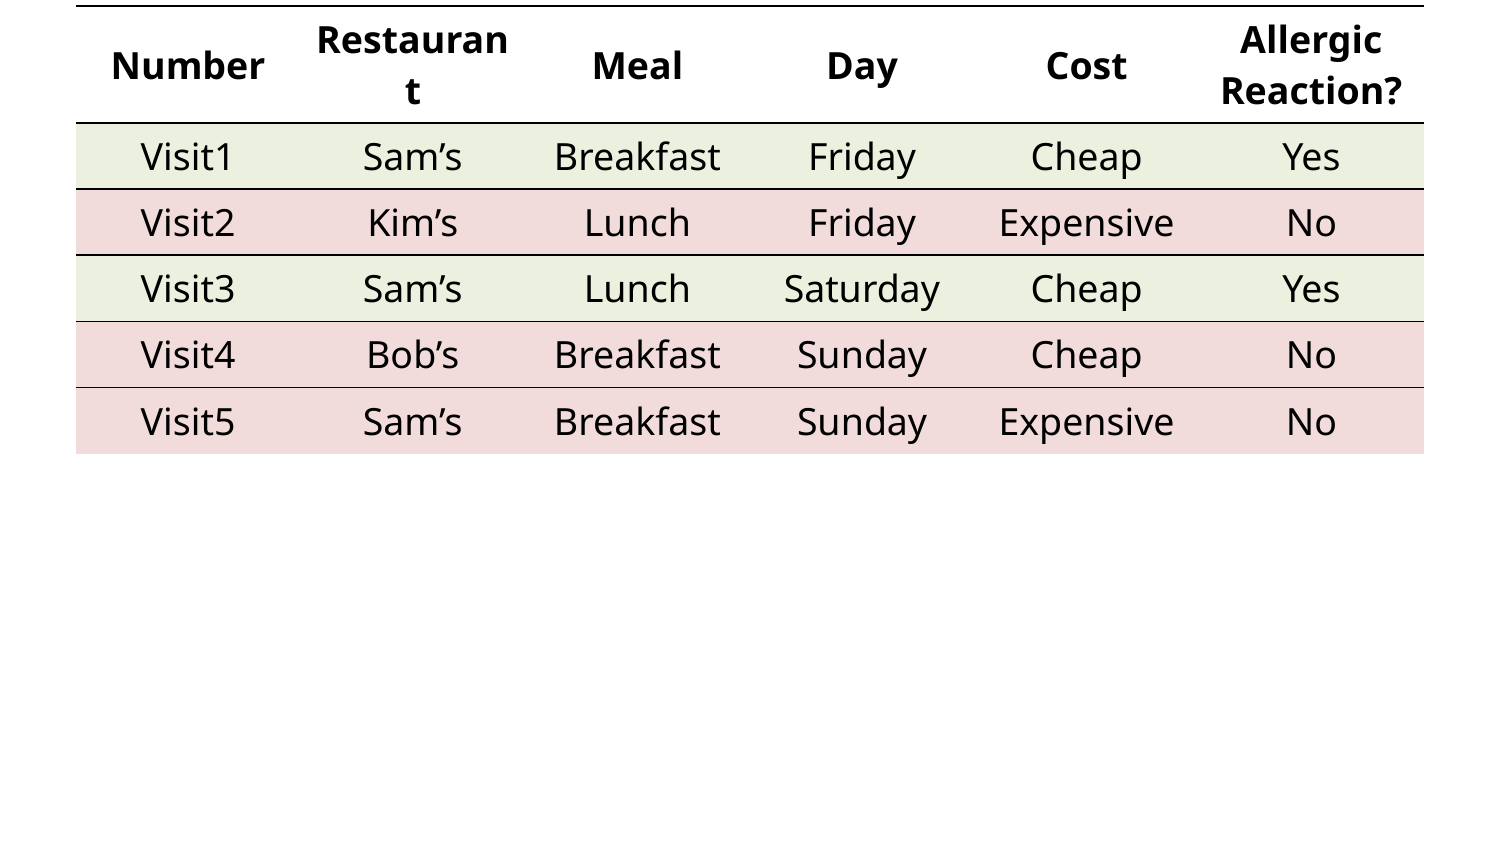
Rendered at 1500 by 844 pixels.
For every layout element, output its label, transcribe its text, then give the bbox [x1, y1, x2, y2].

table_cell Saturday [750, 256, 974, 321]
table_cell Cheap [974, 124, 1199, 188]
table_cell Breakfast [525, 388, 750, 454]
table_cell Lunch [525, 190, 750, 254]
table_cell Sunday [750, 322, 974, 387]
table_cell Sunday [750, 388, 974, 454]
table_cell Sam’s [301, 256, 525, 321]
table_cell Visit4 [76, 322, 301, 387]
table_cell Lunch [525, 256, 750, 321]
table_header Cost [974, 7, 1199, 122]
table_cell No [1199, 322, 1424, 387]
table_cell Cheap [974, 256, 1199, 321]
table_cell No [1199, 388, 1424, 454]
table_header Day [750, 7, 974, 122]
table_cell Sam’s [301, 388, 525, 454]
table_cell Breakfast [525, 124, 750, 188]
table_cell Breakfast [525, 322, 750, 387]
table_cell Bob’s [301, 322, 525, 387]
table_cell Sam’s [301, 124, 525, 188]
table_cell Yes [1199, 256, 1424, 321]
table_cell Expensive [974, 190, 1199, 254]
table_cell Yes [1199, 124, 1424, 188]
table_header Meal [525, 7, 750, 122]
table_cell No [1199, 190, 1424, 254]
table_cell Visit1 [76, 124, 301, 188]
table_cell Cheap [974, 322, 1199, 387]
table_cell Kim’s [301, 190, 525, 254]
table_cell Expensive [974, 388, 1199, 454]
table_cell Friday [750, 124, 974, 188]
table_cell Visit3 [76, 256, 301, 321]
table_cell Friday [750, 190, 974, 254]
table_header Restaurant [301, 7, 525, 122]
table_header Allergic Reaction? [1199, 7, 1424, 122]
table_header Number [76, 7, 301, 122]
table_cell Visit2 [76, 190, 301, 254]
table_cell Visit5 [76, 388, 301, 454]
